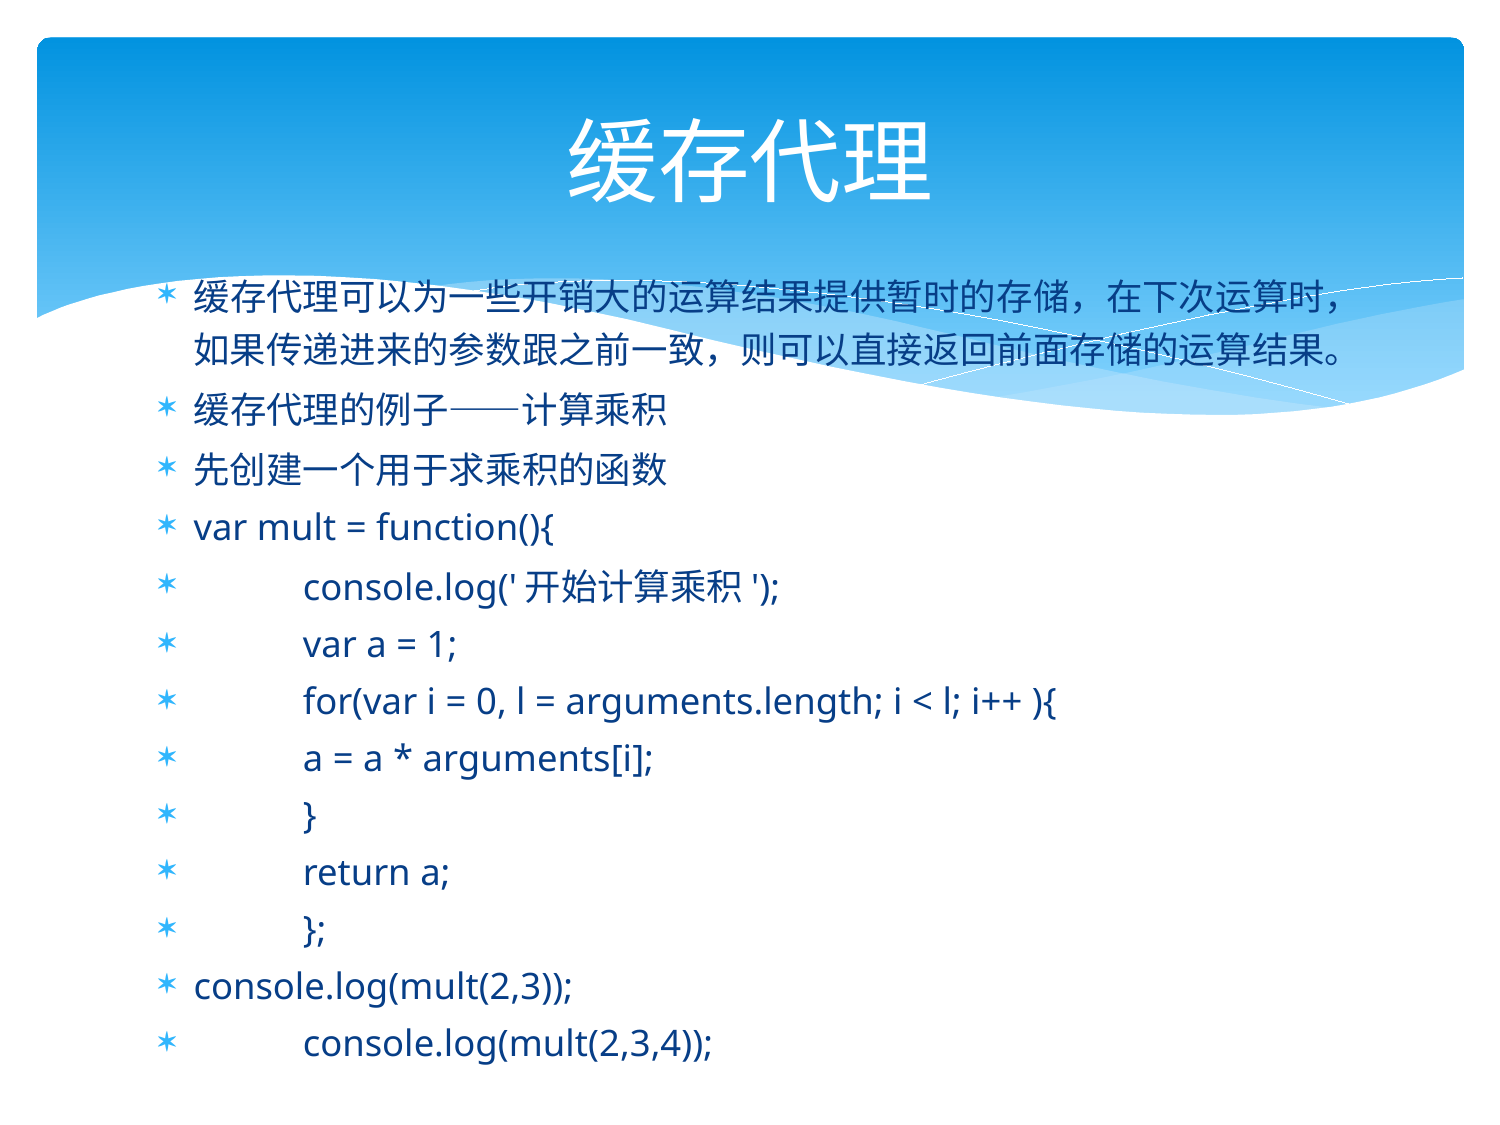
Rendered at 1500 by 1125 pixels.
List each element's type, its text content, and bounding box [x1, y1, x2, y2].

title 缓存代理 [75, 55, 1425, 261]
list 缓存代理可以为一些开销大的运算结果提供暂时的存储，在下次运算时，如果传递进来的参数跟之前一致，则可以直接返回前面存储的运算结果。 缓存代理的例子——计算乘积 先创建一个用于求乘积的函数 var mult = function(){ console.log('开始计算乘积'); var a = 1; for(var i = 0, l = arguments.length; i < l; i++ ){ a = a * arguments[i]; } return a; }; console.log(mult(2,3)); console.log(mult(2,3,4)); [143, 261, 1359, 1094]
